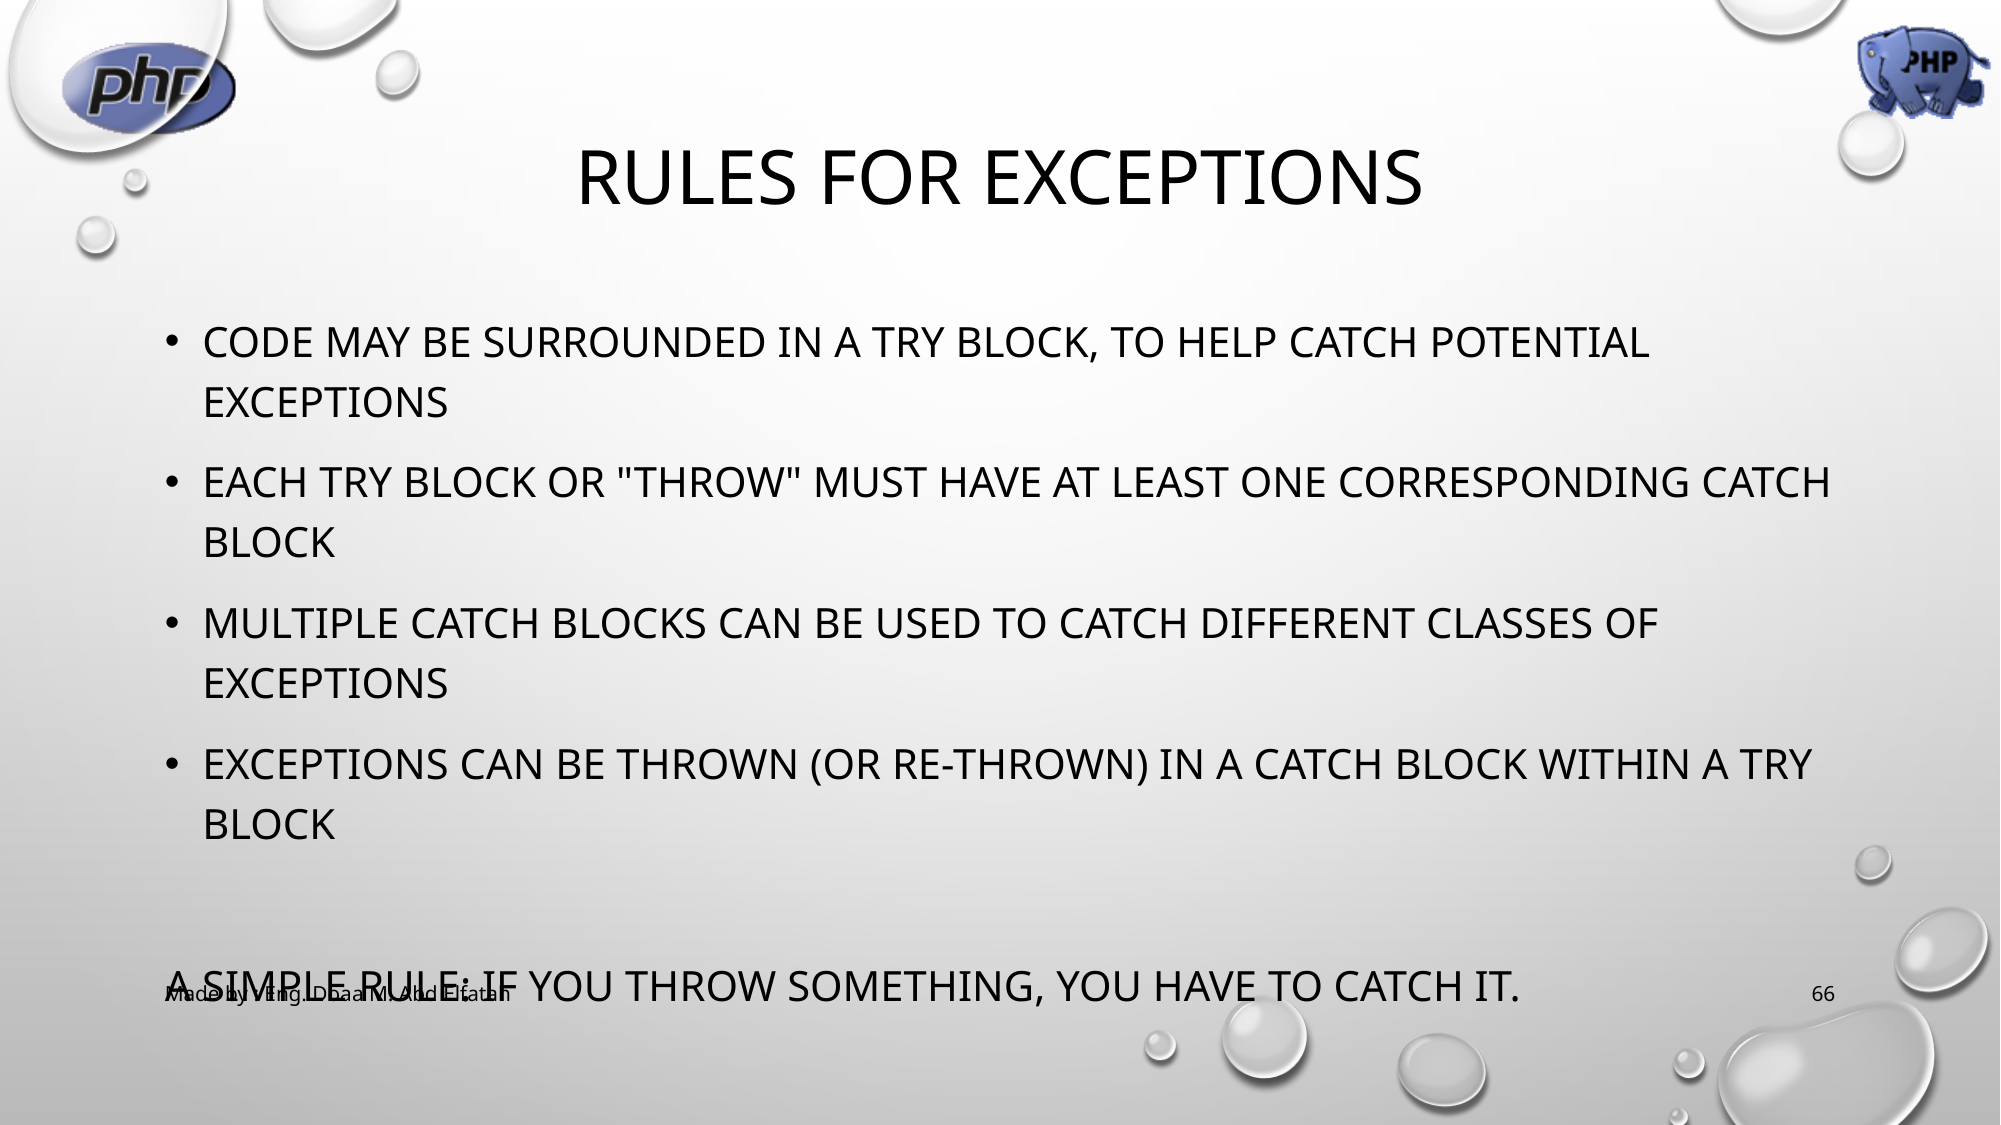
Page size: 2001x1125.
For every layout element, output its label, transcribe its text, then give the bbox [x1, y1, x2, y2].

slide_number 66 [1724, 965, 1851, 1025]
footer Made by : Eng. Doaa M. Abd Elfatah [149, 965, 1245, 1025]
title Rules for exceptions [149, 101, 1851, 259]
list Code may be surrounded in a try block, to help catch potential exceptions Each try block or "throw" must have at least one corresponding catch block Multiple catch blocks can be used to catch different classes of exceptions Exceptions can be thrown (or re-thrown) in a catch block within a try block A simple rule: If you throw something, you have to catch it. [149, 297, 1850, 950]
picture [0, 0, 2000, 1125]
